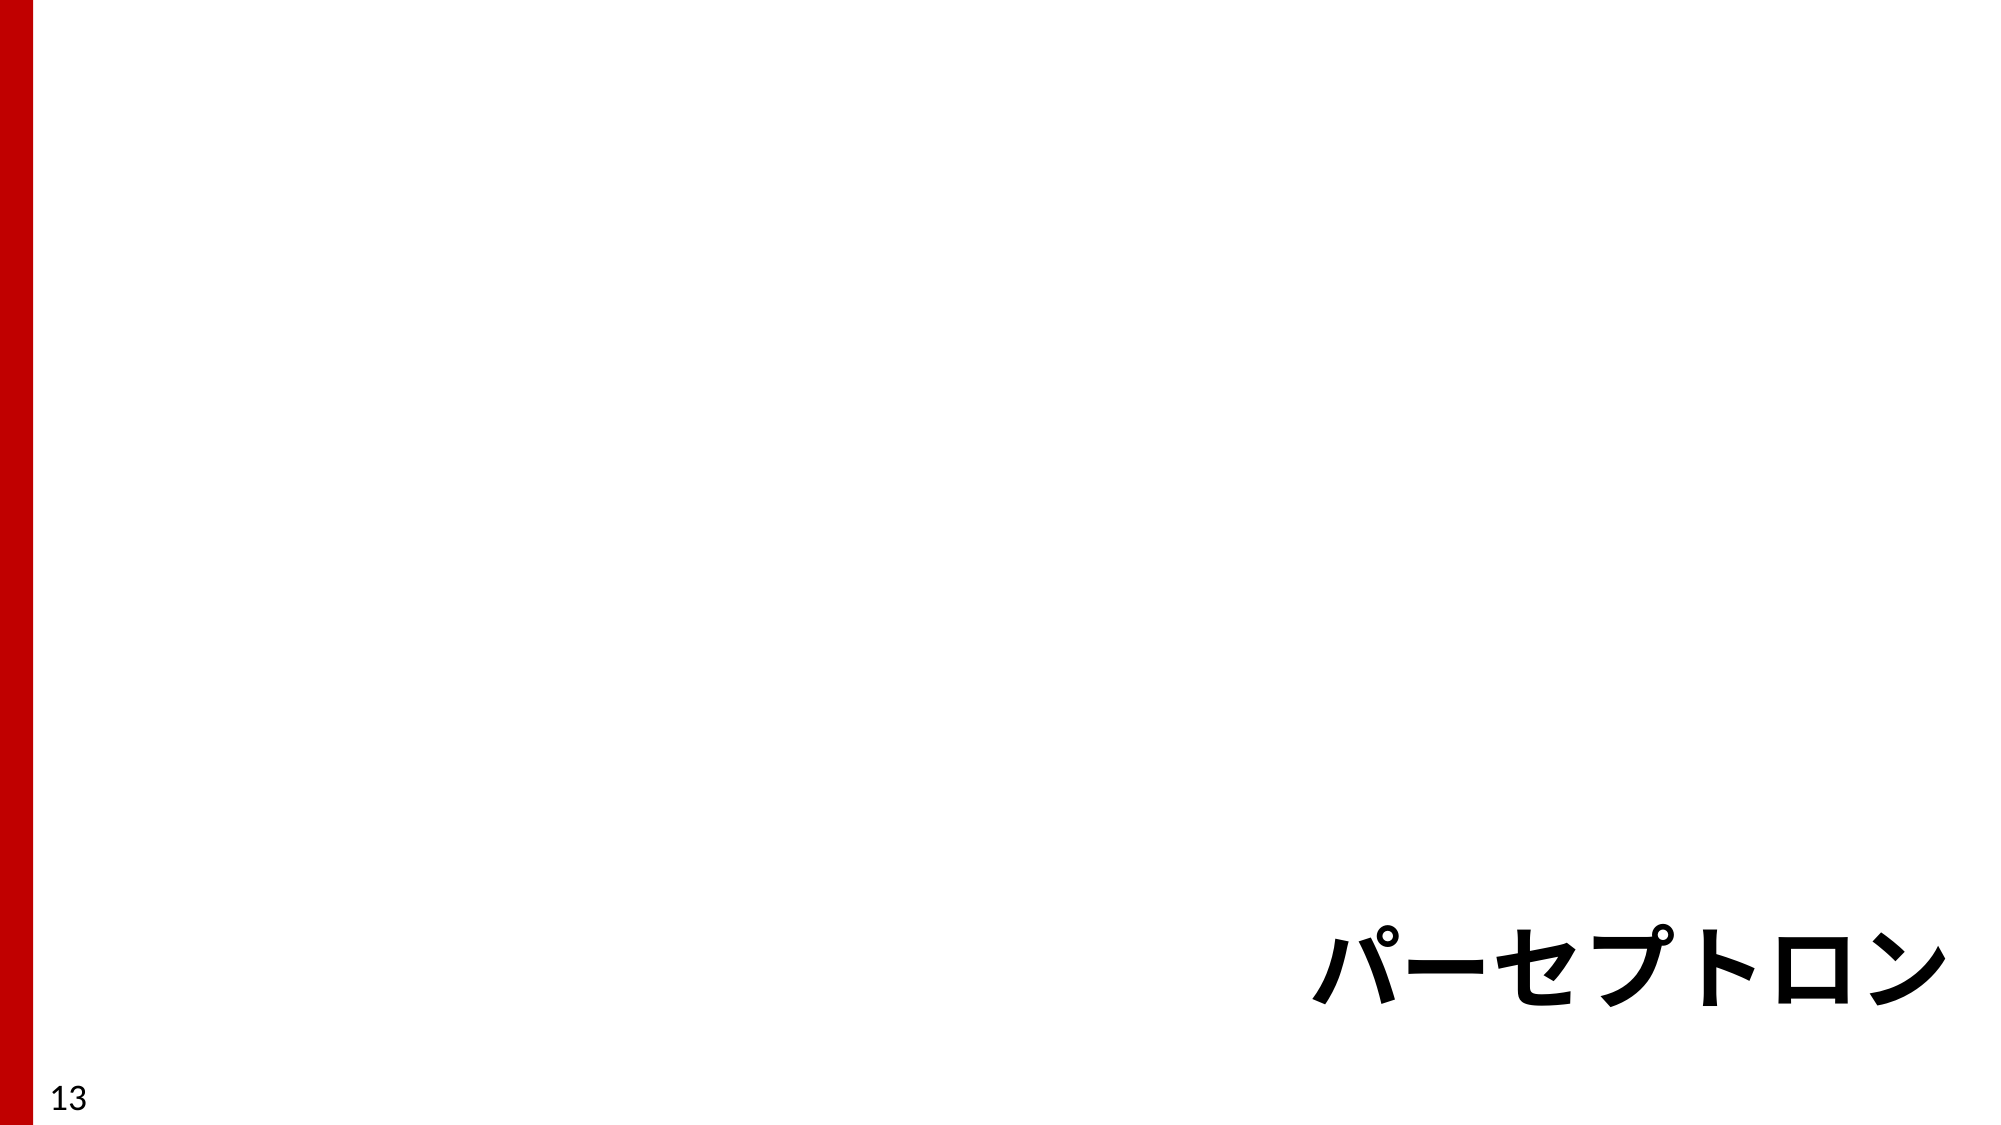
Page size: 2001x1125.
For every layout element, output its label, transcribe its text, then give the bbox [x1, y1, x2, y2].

title パーセプトロン [45, 912, 1967, 1033]
slide_number 13 [34, 1065, 485, 1125]
